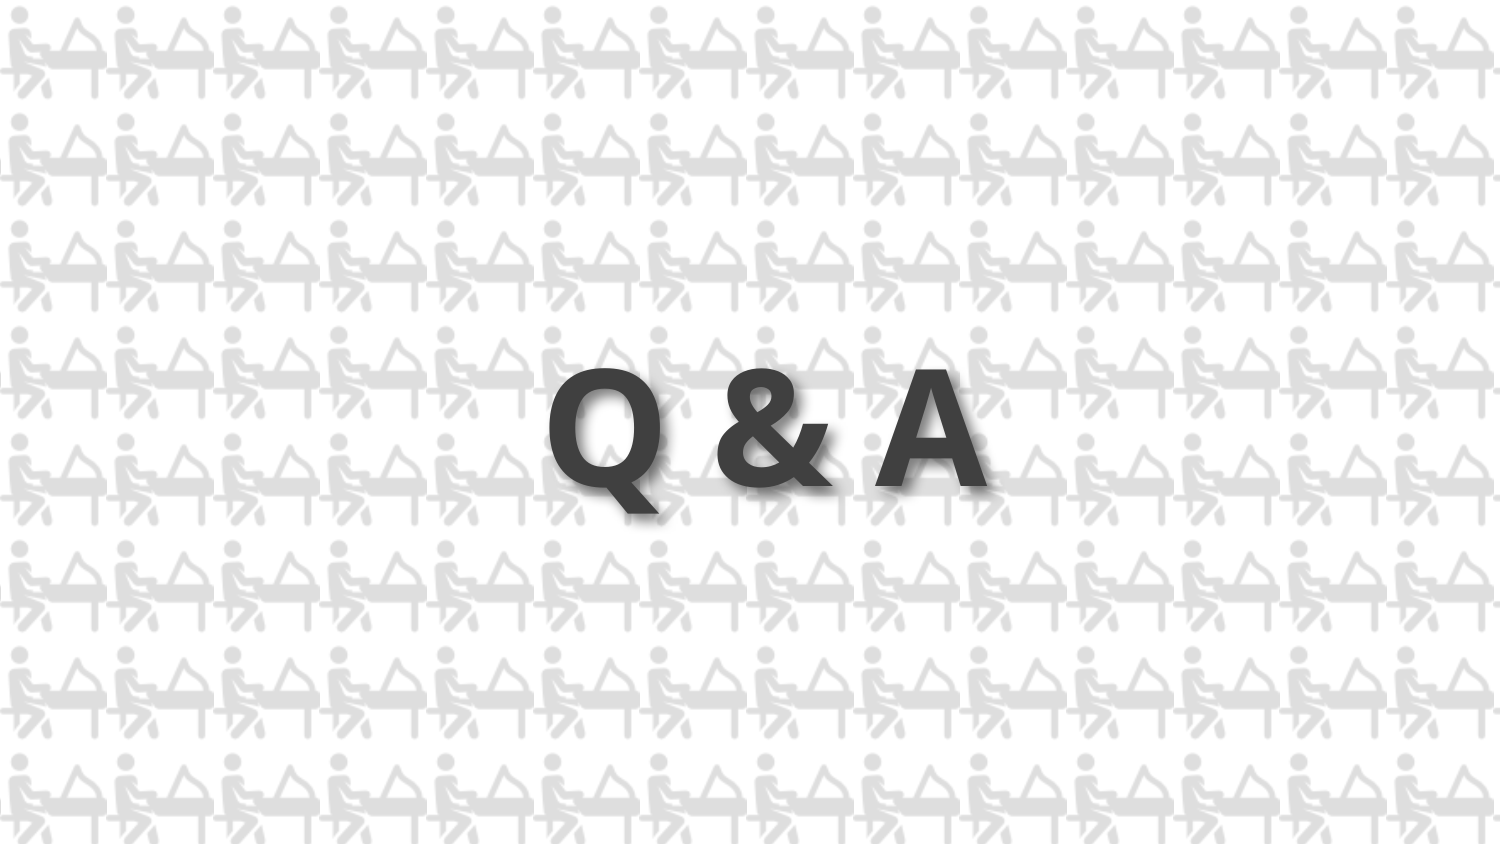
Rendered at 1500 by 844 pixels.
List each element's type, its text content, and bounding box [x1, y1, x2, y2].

text_box Q & A [525, 327, 1046, 517]
